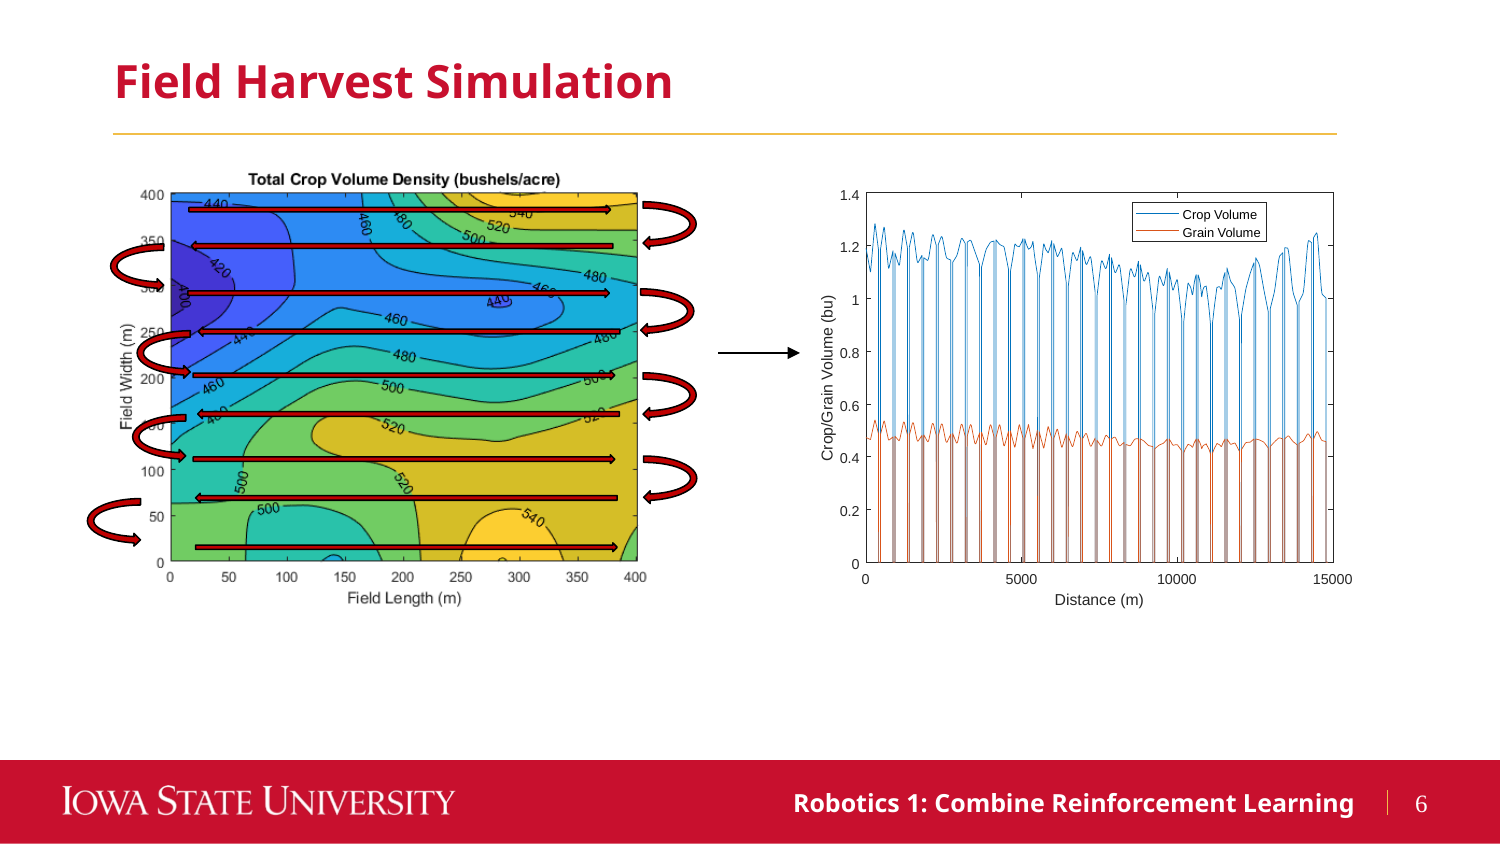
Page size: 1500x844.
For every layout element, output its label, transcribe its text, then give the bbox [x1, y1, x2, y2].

picture [62, 785, 456, 818]
picture [787, 159, 1390, 612]
text_box Field Harvest Simulation [99, 45, 1338, 116]
picture [91, 159, 695, 612]
